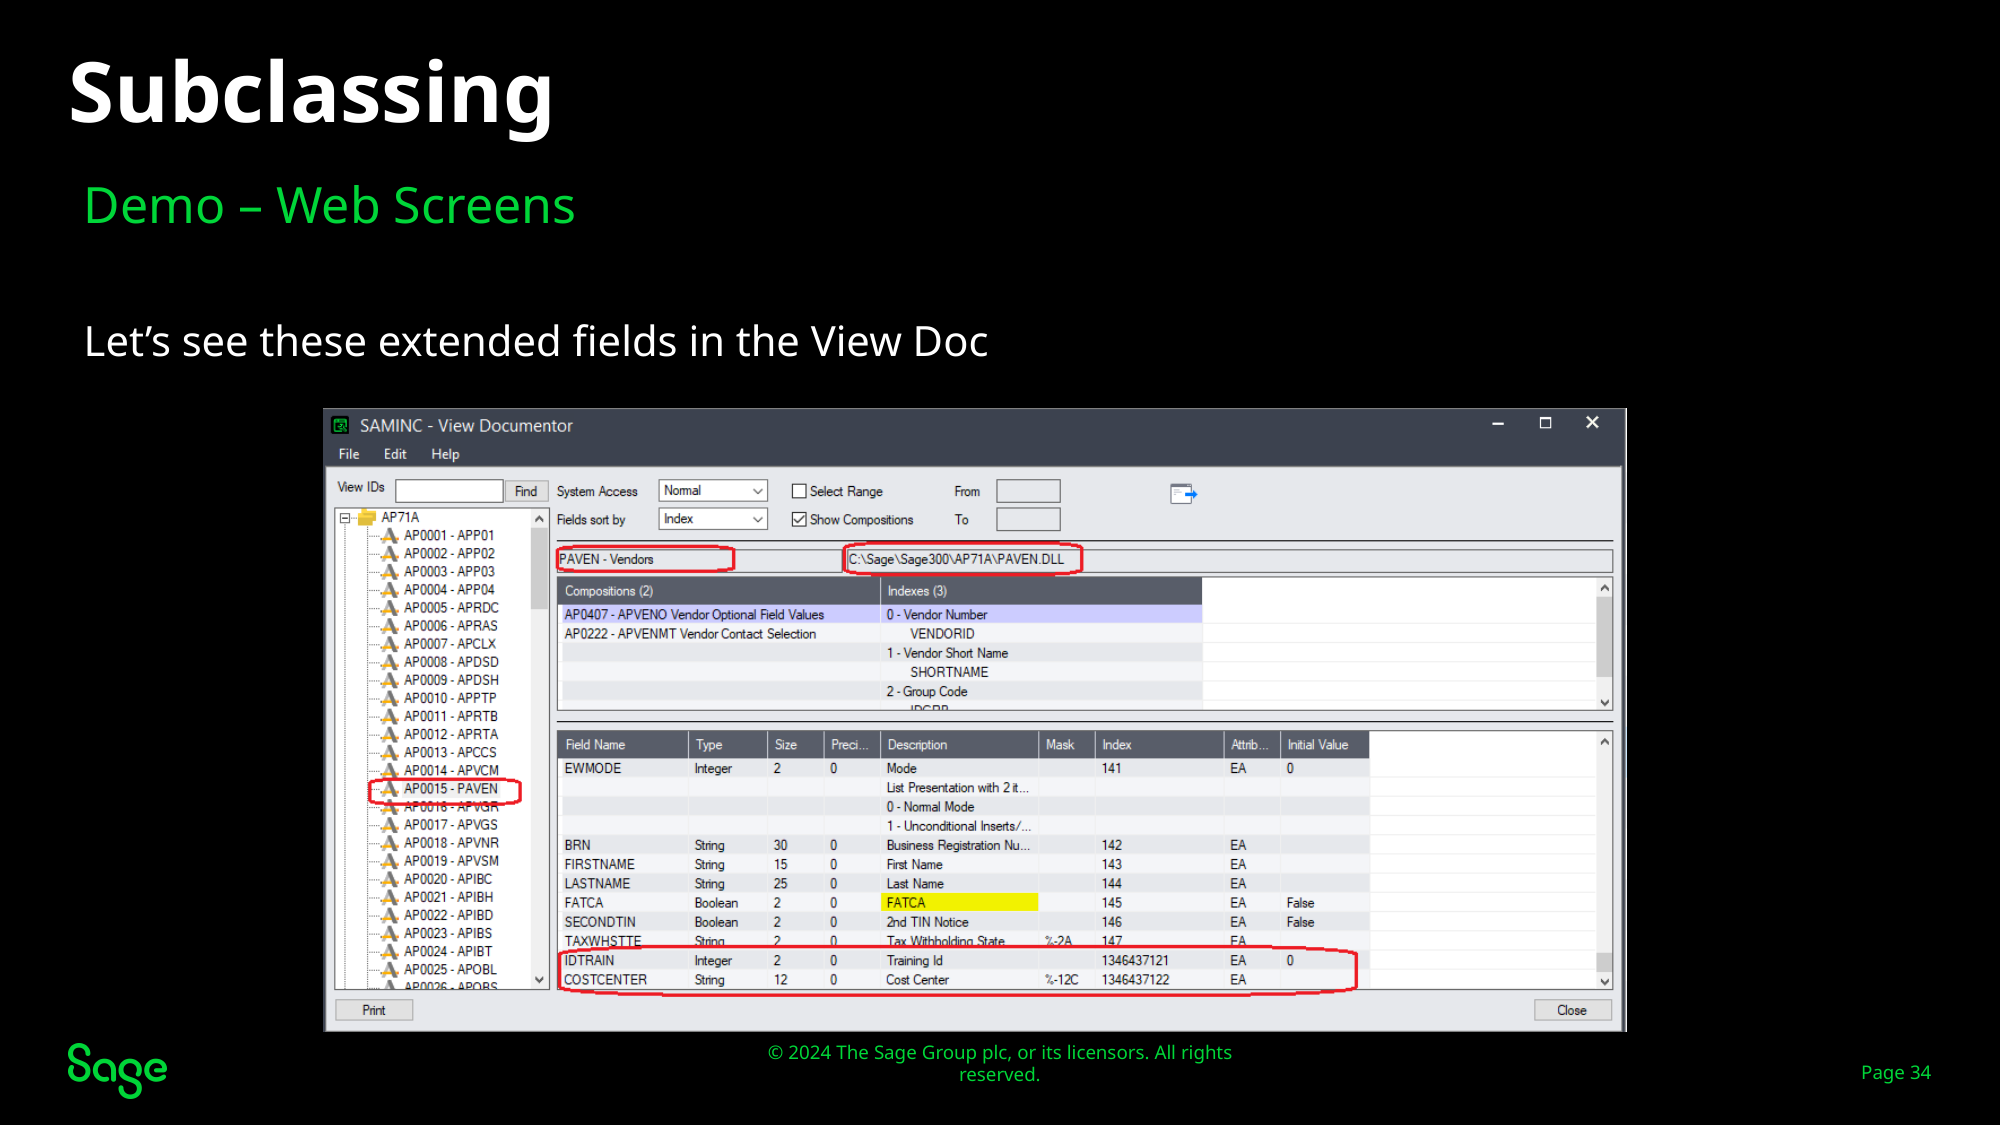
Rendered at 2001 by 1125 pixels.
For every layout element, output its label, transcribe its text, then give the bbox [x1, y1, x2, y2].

text_box Demo – Web Screens [68, 166, 696, 305]
picture [323, 408, 1627, 1032]
text_box Subclassing [68, 50, 975, 149]
slide_number Page 34 [1809, 1043, 1947, 1104]
picture [68, 1043, 167, 1099]
text_box Let’s see these extended fields in the View Doc [68, 307, 1231, 372]
